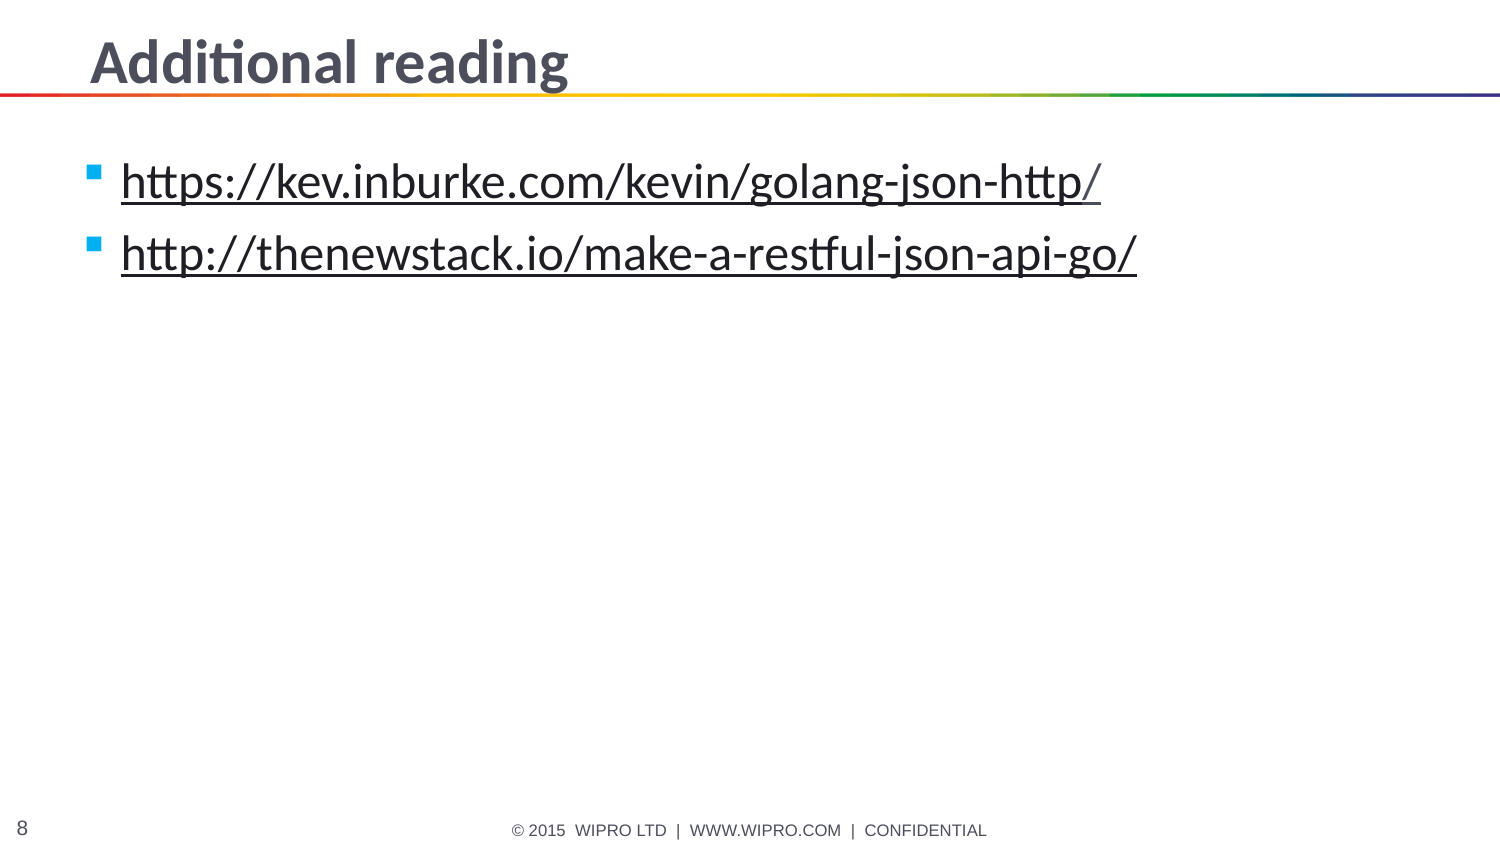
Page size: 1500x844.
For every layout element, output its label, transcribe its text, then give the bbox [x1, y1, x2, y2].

title Additional reading [74, 13, 1426, 105]
list https://kev.inburke.com/kevin/golang-json-http/ http://thenewstack.io/make-a-restful-json-api-go/ [75, 140, 1425, 775]
